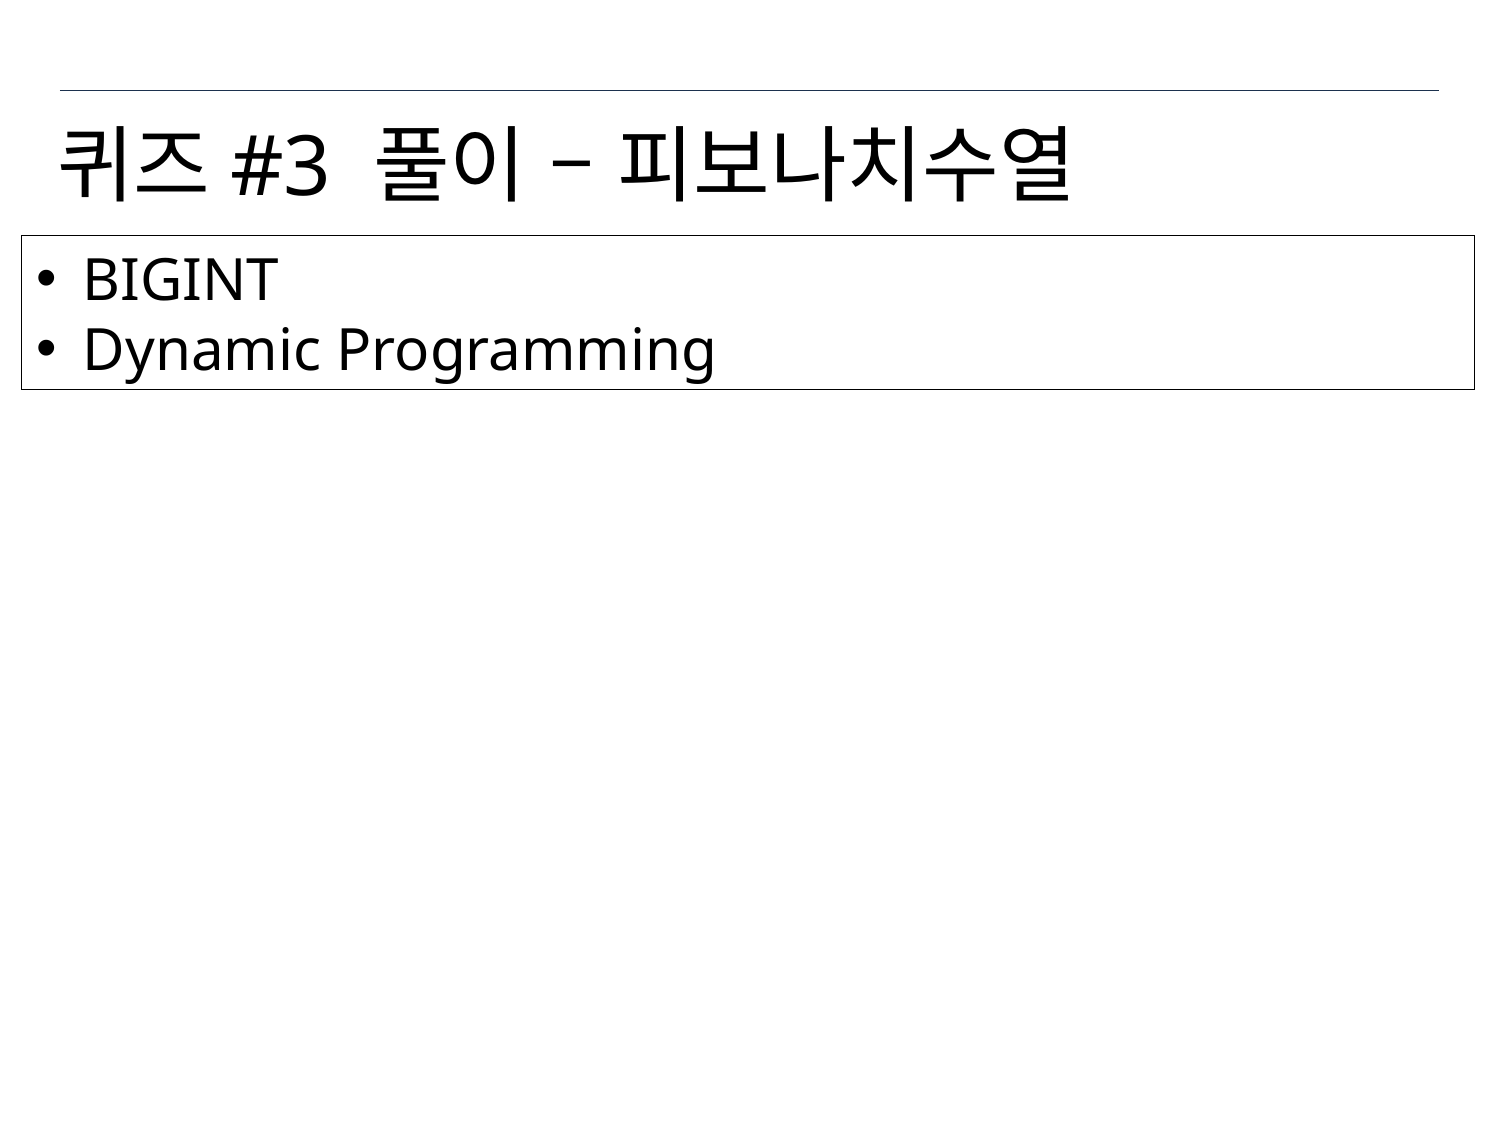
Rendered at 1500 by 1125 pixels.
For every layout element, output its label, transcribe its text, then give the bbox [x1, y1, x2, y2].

title 퀴즈#3 풀이 – 피보나치수열 [42, 114, 1454, 211]
text_box BIGINT Dynamic Programming [21, 235, 1475, 390]
